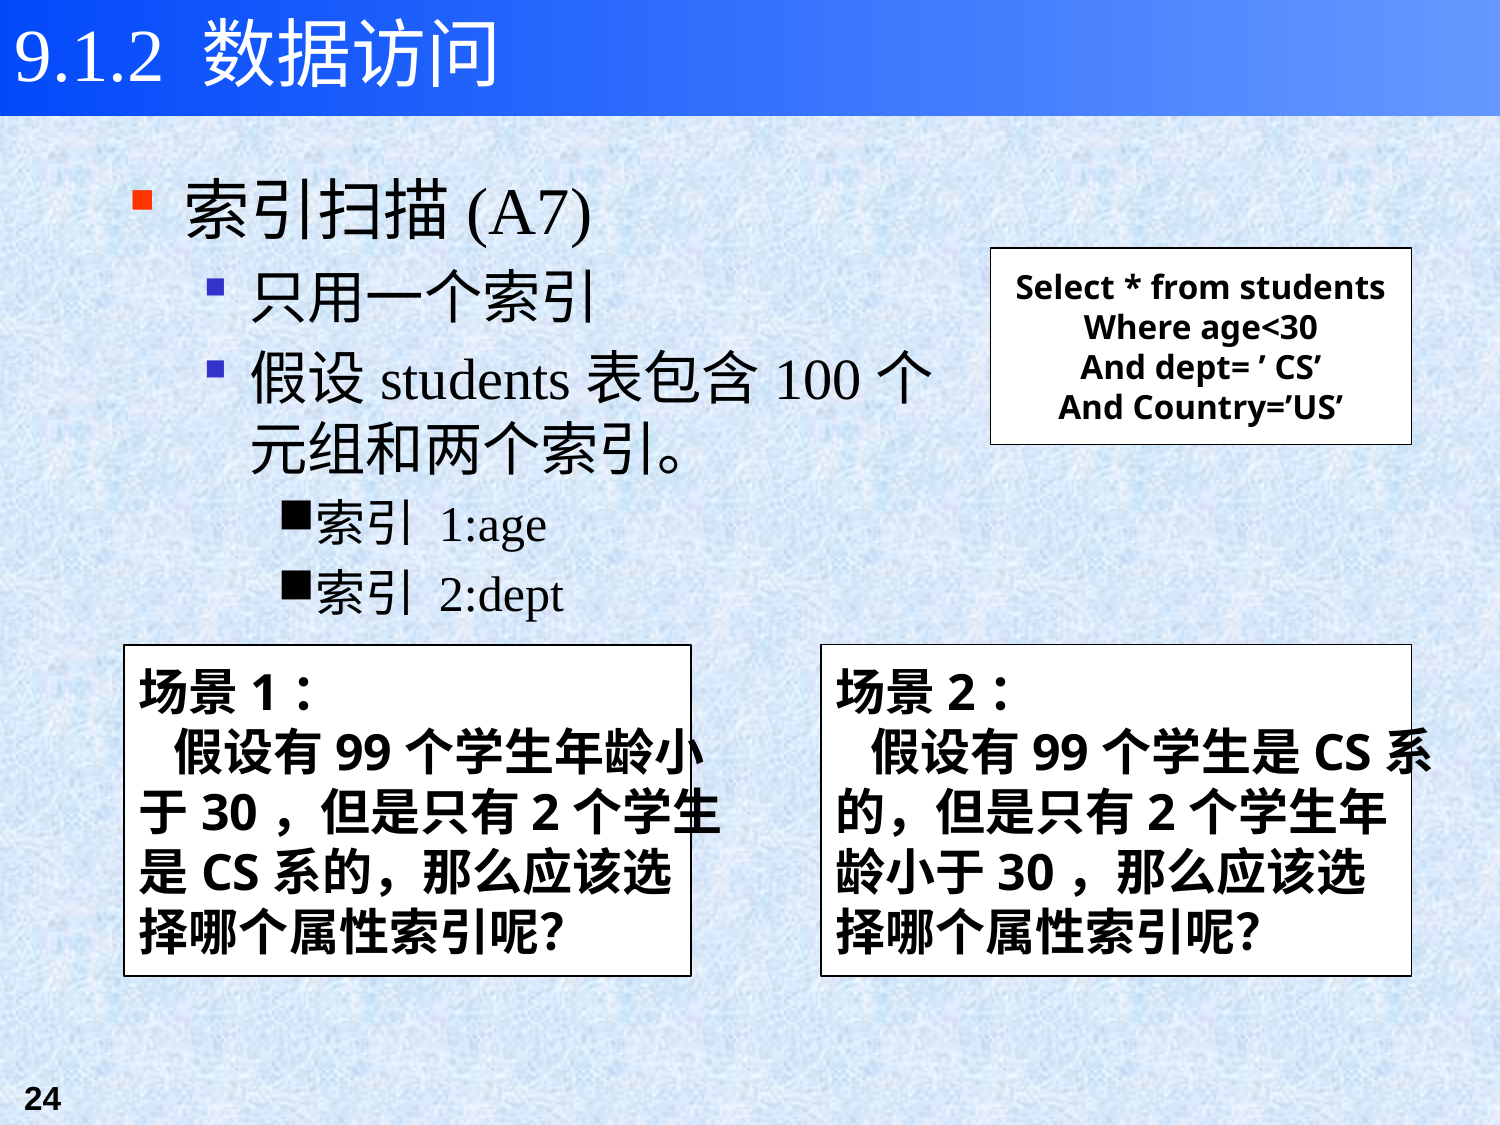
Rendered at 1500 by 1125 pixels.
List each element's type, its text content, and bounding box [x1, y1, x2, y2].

text_box 场景1： 假设有99个学生年龄小 于30，但是只有2个学生 是CS系的，那么应该选 择哪个属性索引呢？ [123, 645, 691, 977]
text_box 场景2： 假设有99个学生是CS系 的，但是只有2个学生年 龄小于30，那么应该选 择哪个属性索引呢？ [820, 644, 1412, 976]
picture [0, 116, 1500, 1125]
list 索引扫描(A7) 只用一个索引 假设students表包含100个元组和两个索引。 索引 1:age 索引 2:dept [112, 160, 975, 1000]
text_box 9.1.2 数据访问 [0, 0, 1179, 195]
text_box Select * from students Where age<30 And dept= ’ CS’ And Country=’US’ [990, 247, 1412, 445]
